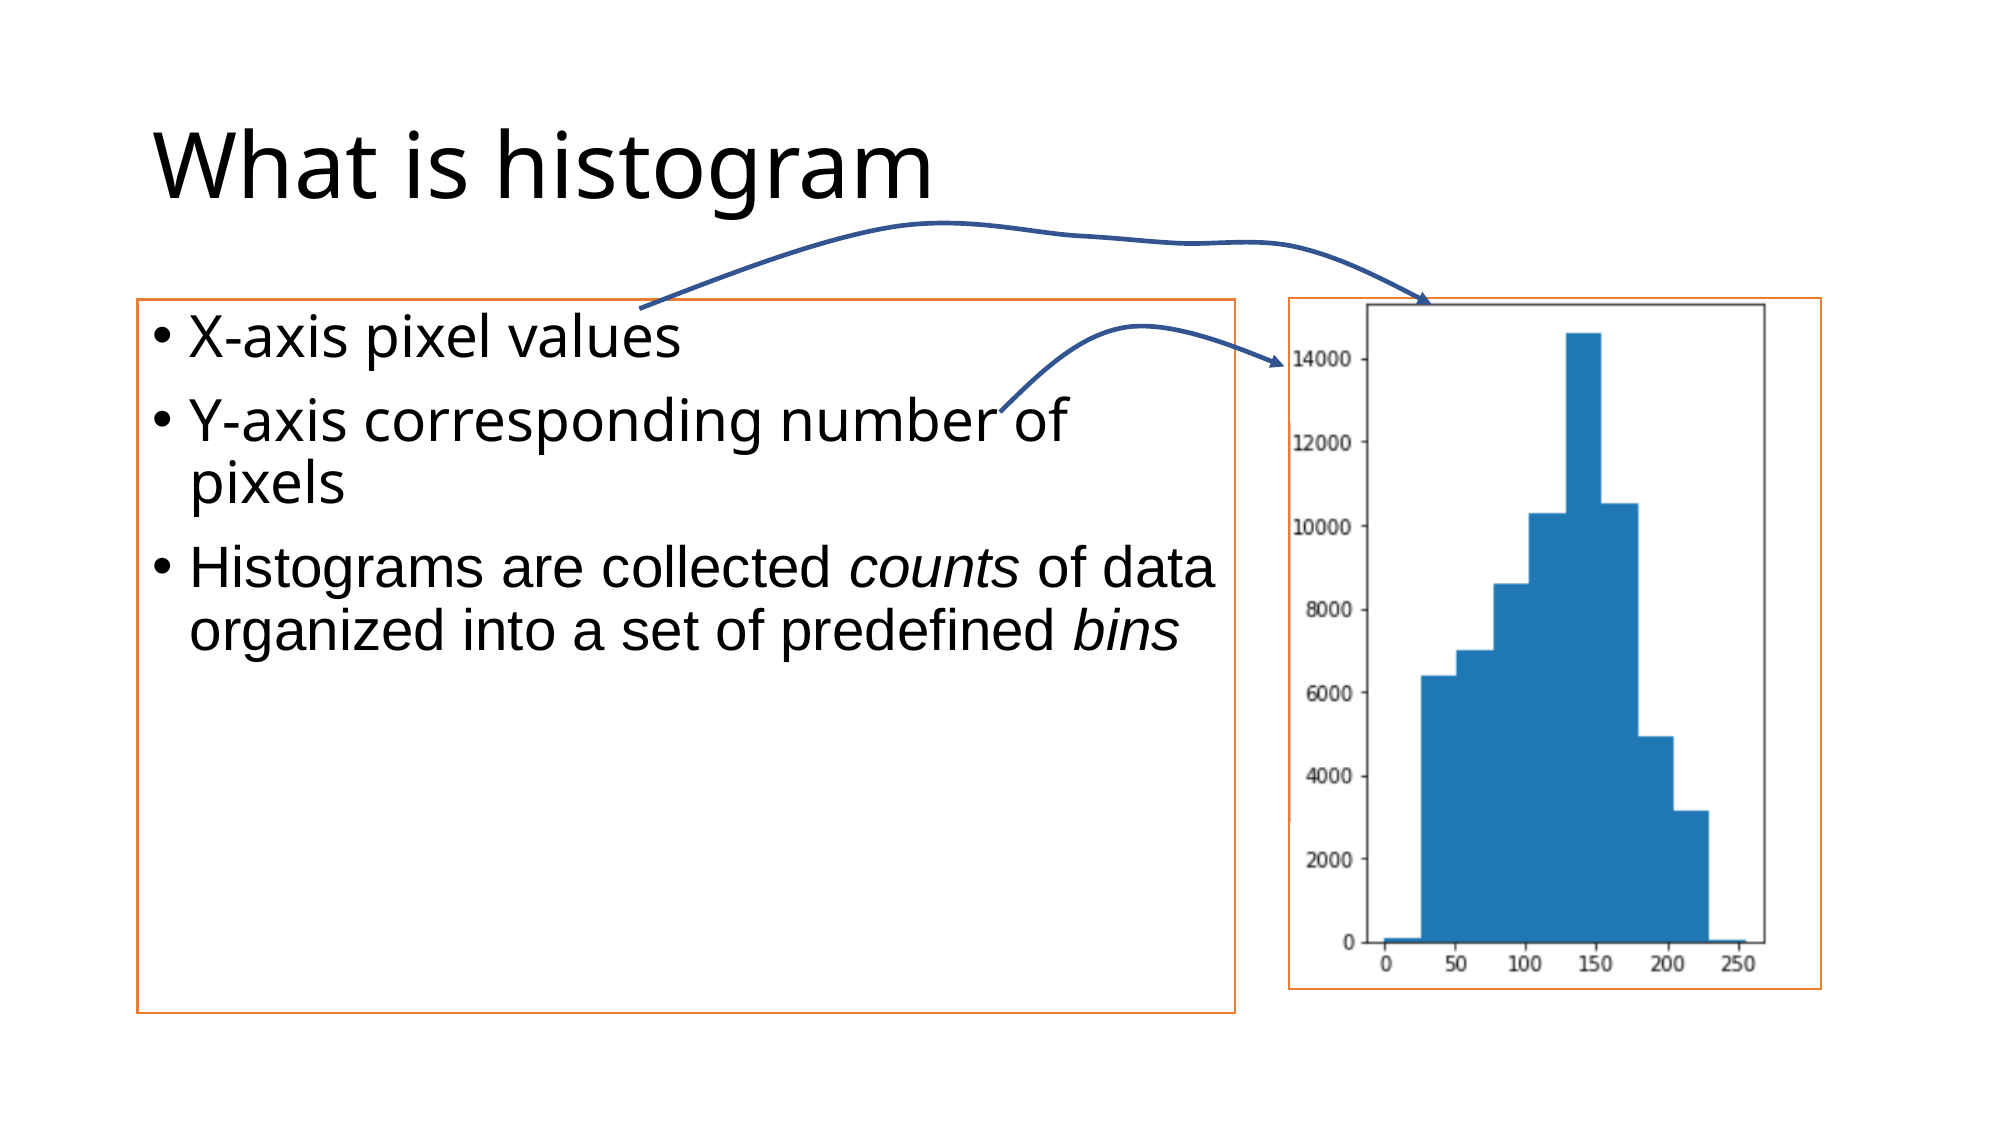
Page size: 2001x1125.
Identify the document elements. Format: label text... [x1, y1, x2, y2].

text_box [999, 325, 1285, 413]
list X-axis pixel values Y-axis corresponding number of pixels Histograms are collected counts of data organized into a set of predefined bins [136, 298, 1236, 1014]
title What is histogram [137, 59, 1863, 278]
text_box [638, 222, 1428, 310]
picture [1289, 299, 1820, 989]
